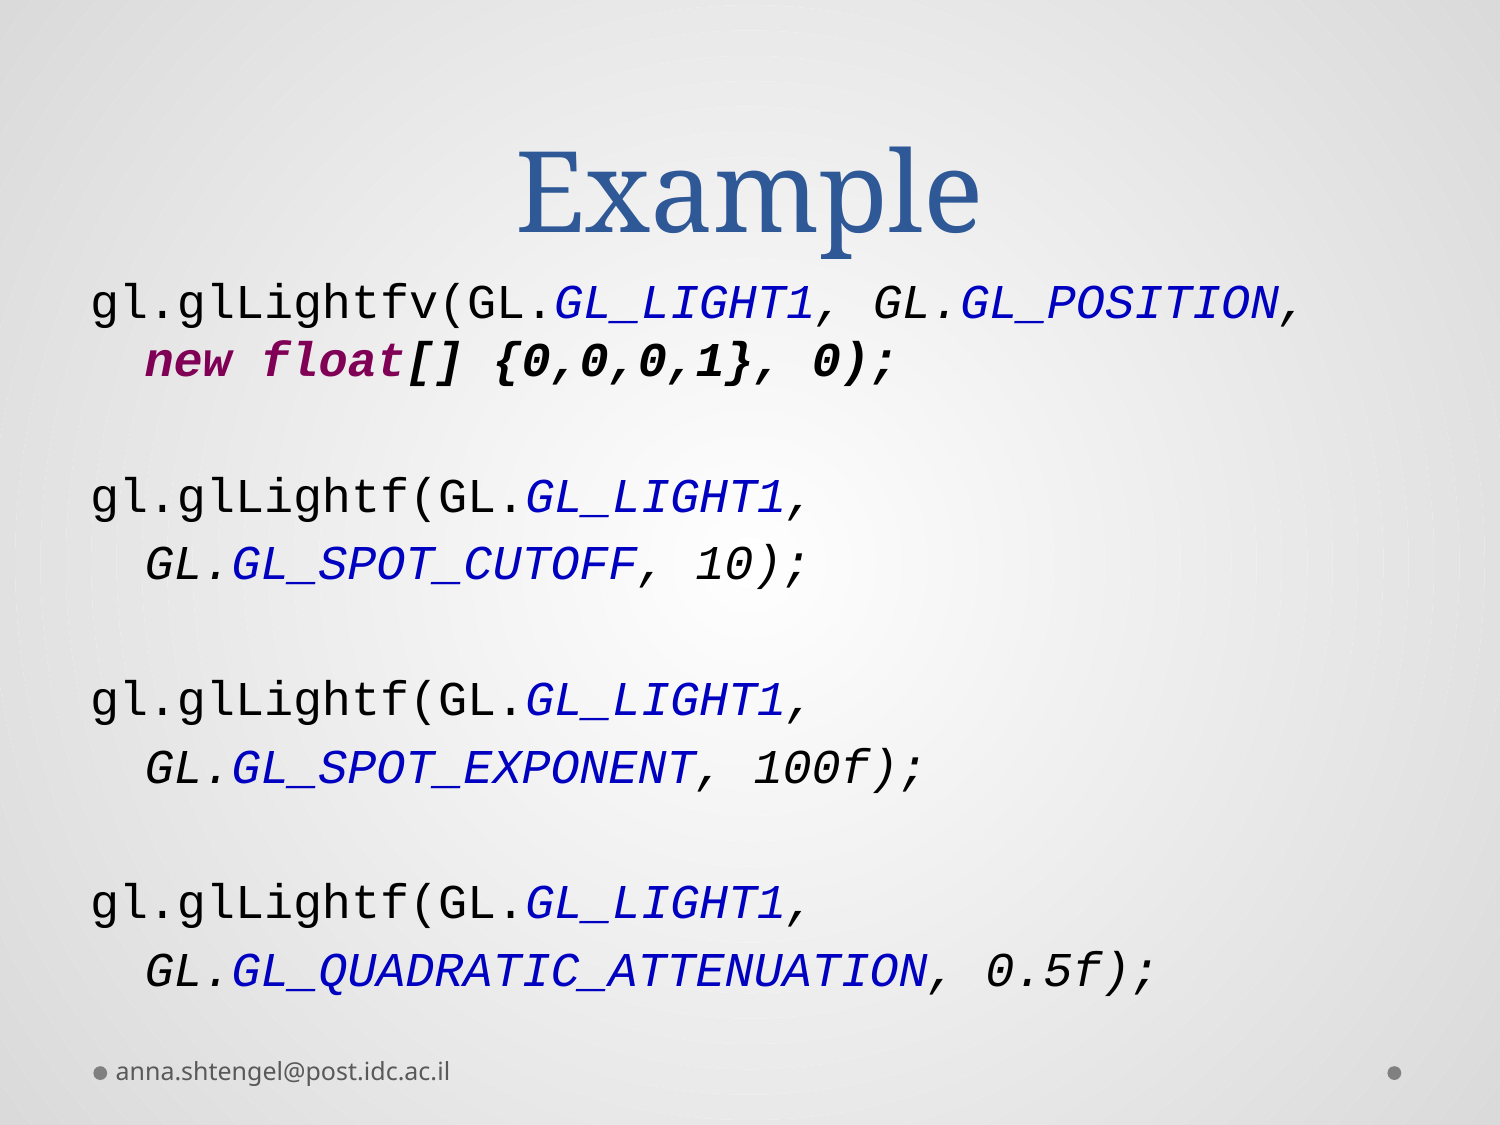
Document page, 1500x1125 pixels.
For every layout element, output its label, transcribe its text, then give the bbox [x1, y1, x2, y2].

list gl.glLightfv(GL.GL_LIGHT1, GL.GL_POSITION, new float[] {0,0,0,1}, 0); gl.glLightf(GL.GL_LIGHT1, GL.GL_SPOT_CUTOFF, 10); gl.glLightf(GL.GL_LIGHT1, GL.GL_SPOT_EXPONENT, 100f); gl.glLightf(GL.GL_LIGHT1, GL.GL_QUADRATIC_ATTENUATION, 0.5f); [75, 262, 1425, 1005]
footer anna.shtengel@post.idc.ac.il [108, 1042, 576, 1103]
title Example [75, 0, 1425, 262]
